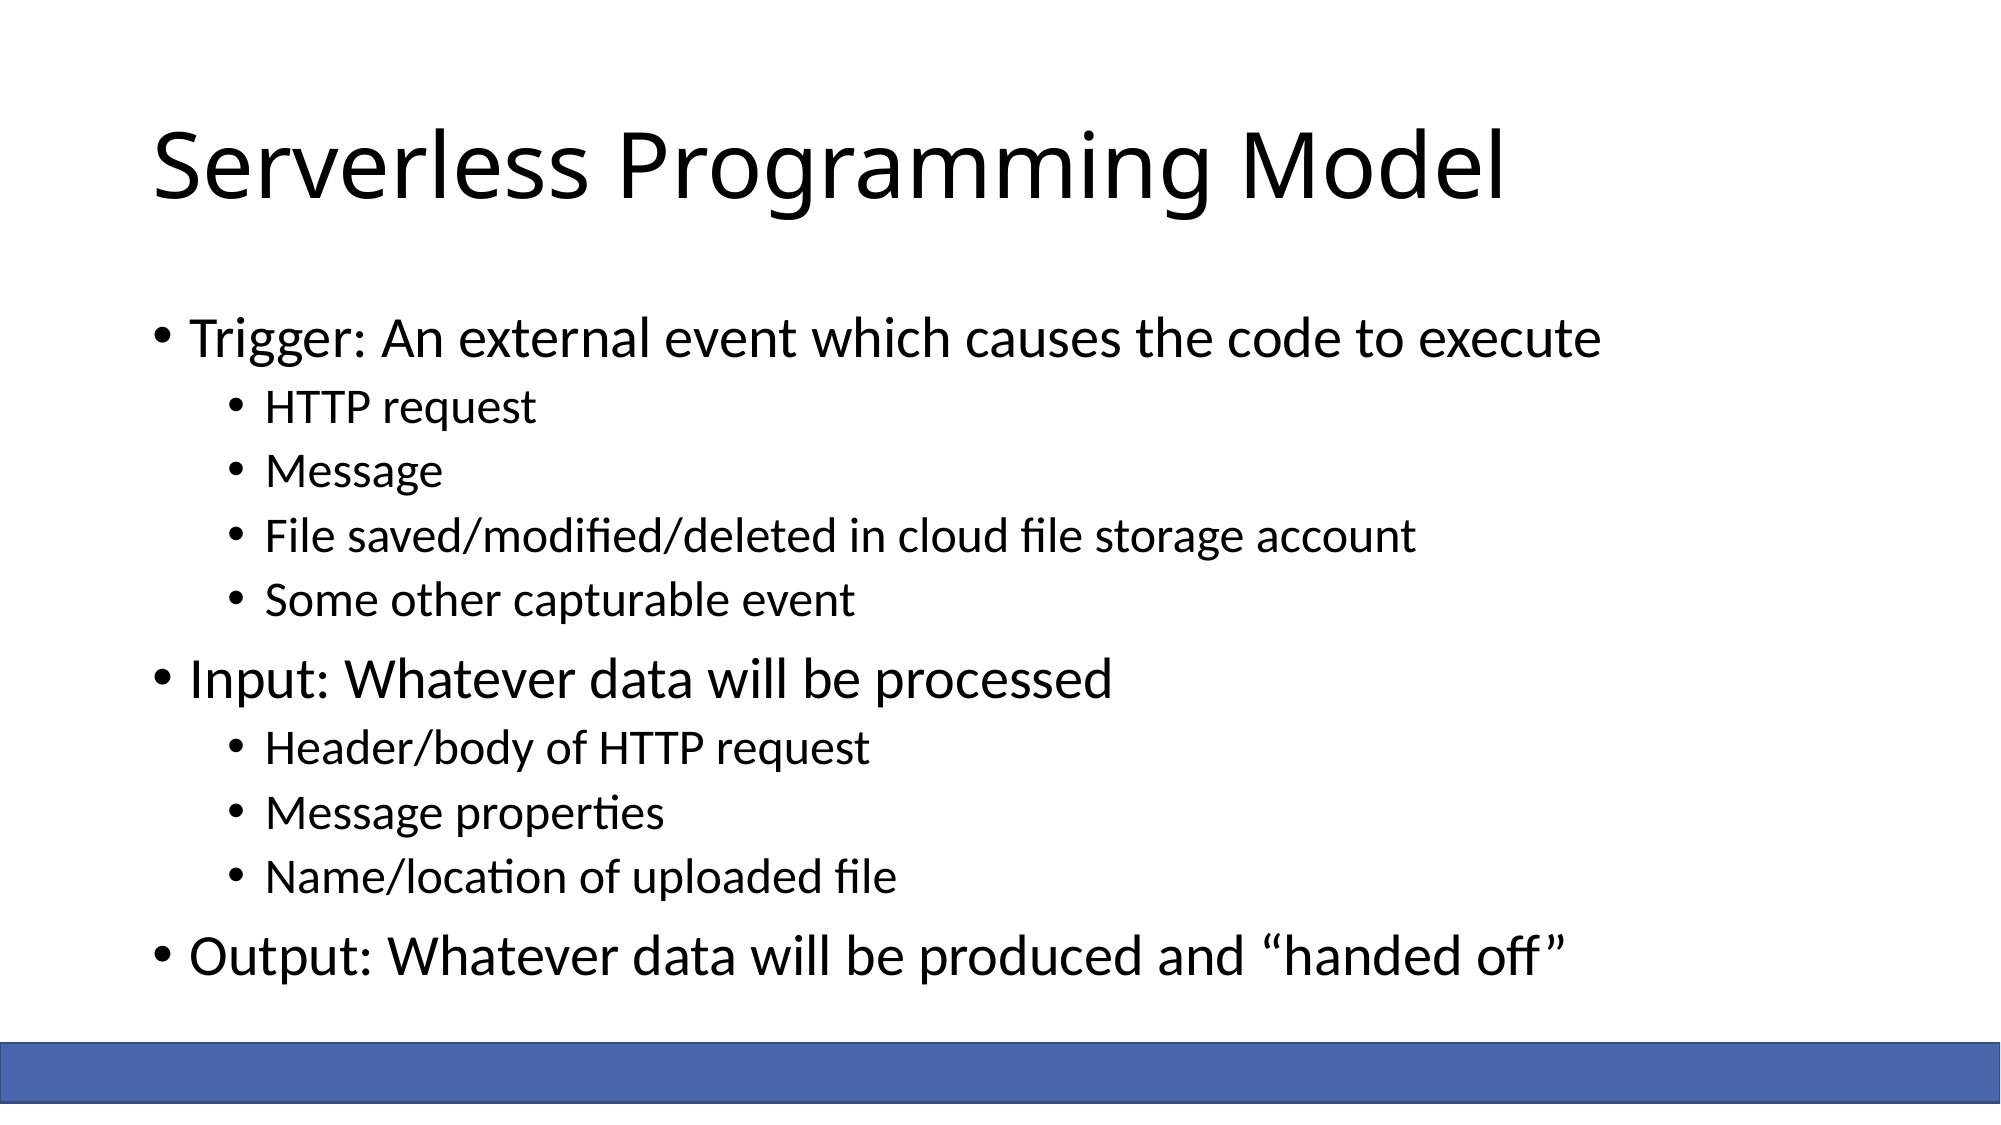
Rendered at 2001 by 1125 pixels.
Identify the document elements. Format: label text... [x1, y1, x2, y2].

list Trigger: An external event which causes the code to execute HTTP request Message File saved/modified/deleted in cloud file storage account Some other capturable event Input: Whatever data will be processed Header/body of HTTP request Message properties Name/location of uploaded file Output: Whatever data will be produced and “handed off” [137, 299, 1863, 1014]
title Serverless Programming Model [137, 59, 1863, 278]
